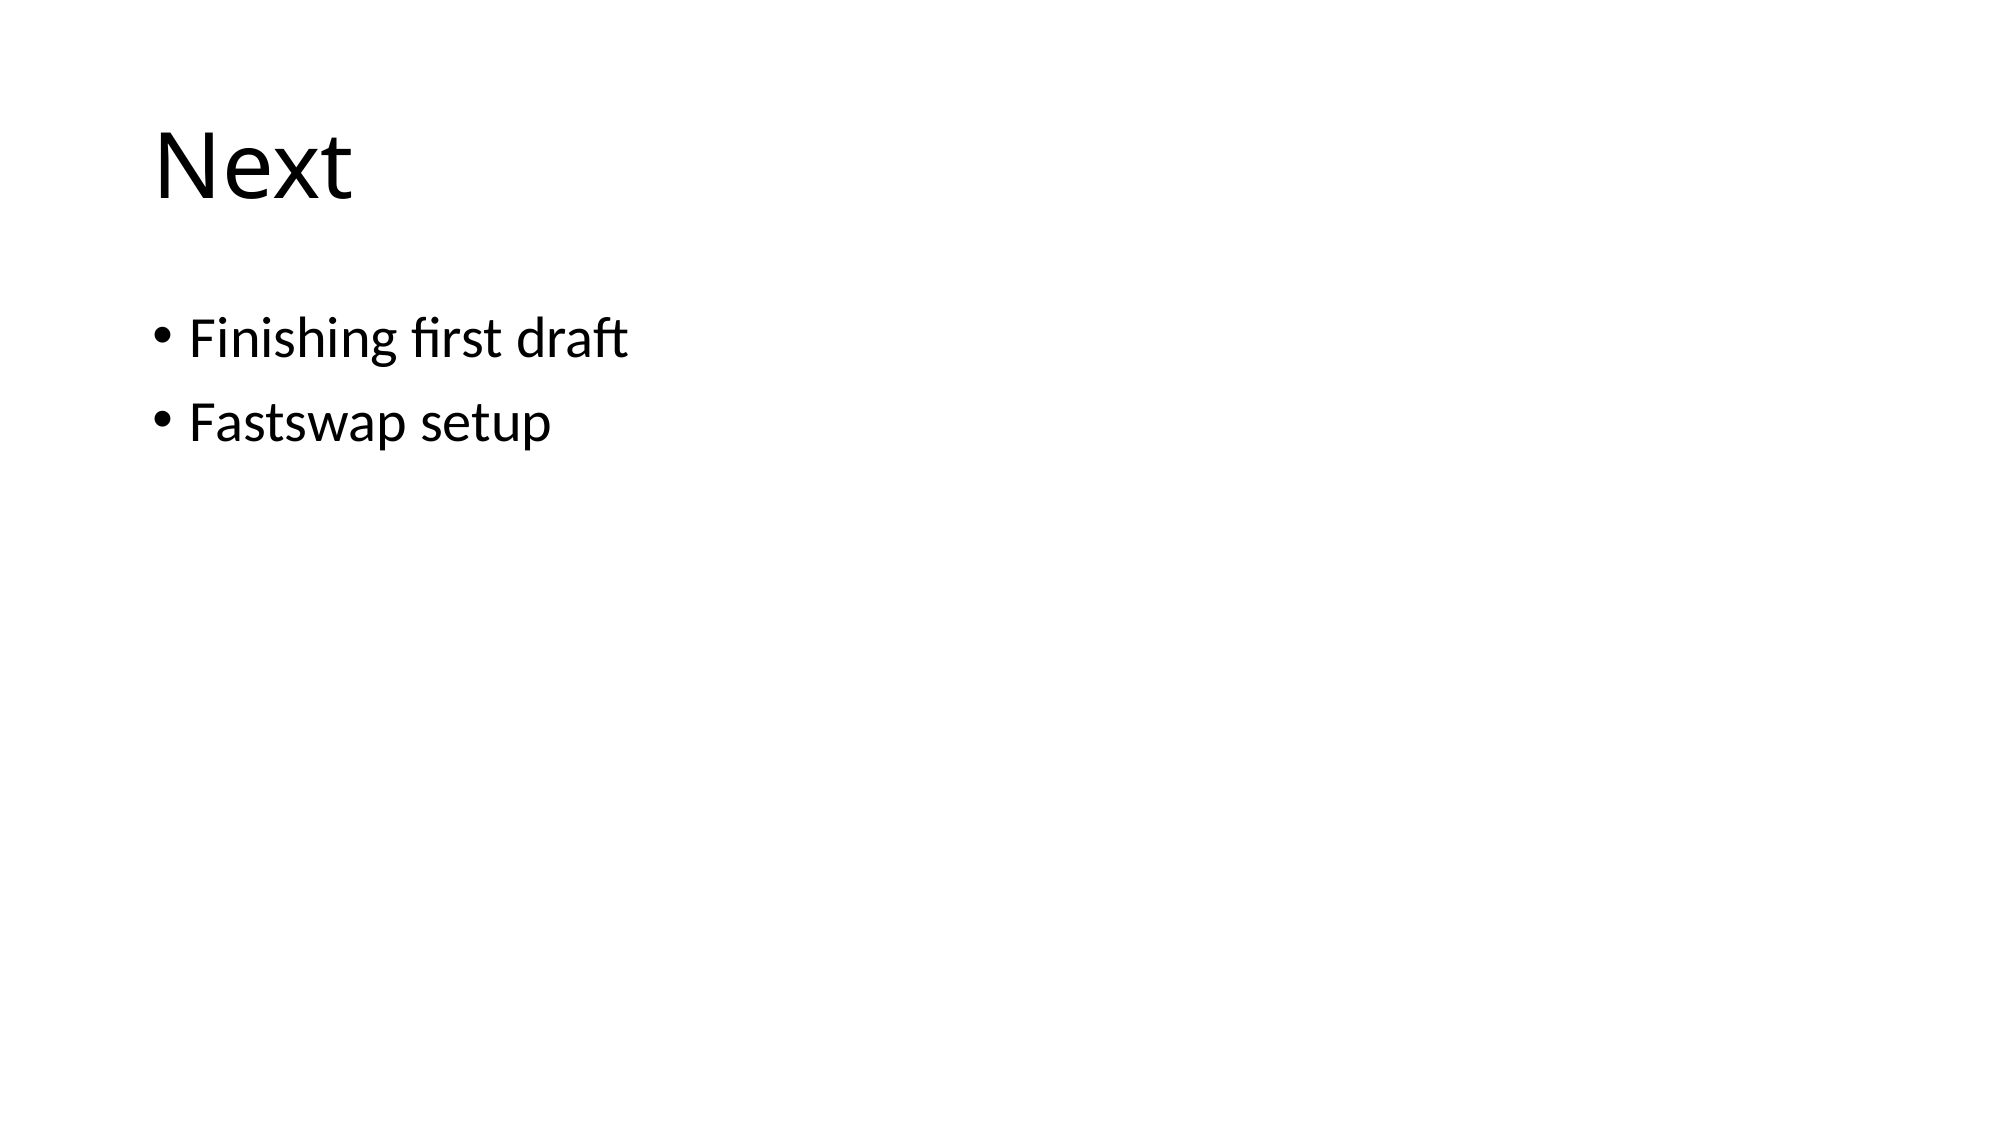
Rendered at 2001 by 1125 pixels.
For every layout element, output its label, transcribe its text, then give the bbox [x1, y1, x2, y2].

title Next [137, 59, 1863, 278]
list Finishing first draft Fastswap setup [137, 299, 1863, 1014]
